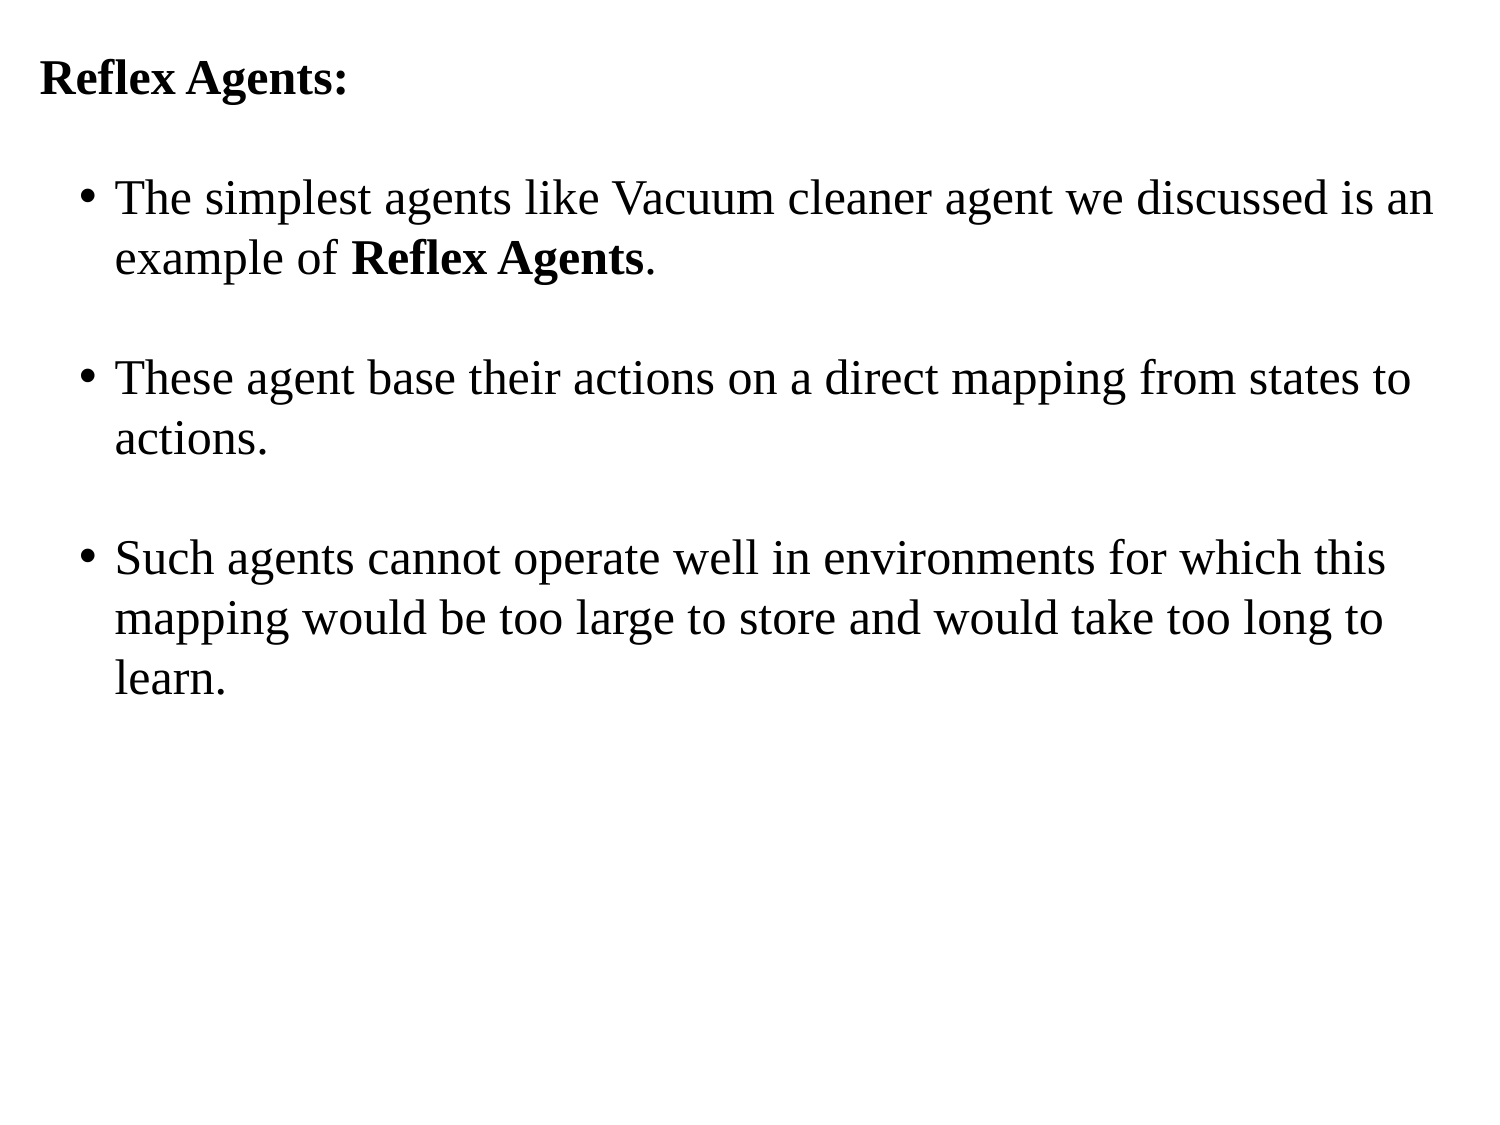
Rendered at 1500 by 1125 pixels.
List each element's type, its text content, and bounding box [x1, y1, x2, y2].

text_box Reflex Agents: The simplest agents like Vacuum cleaner agent we discussed is an example of Reflex Agents. These agent base their actions on a direct mapping from states to actions. Such agents cannot operate well in environments for which this mapping would be too large to store and would take too long to learn. [24, 37, 1463, 833]
